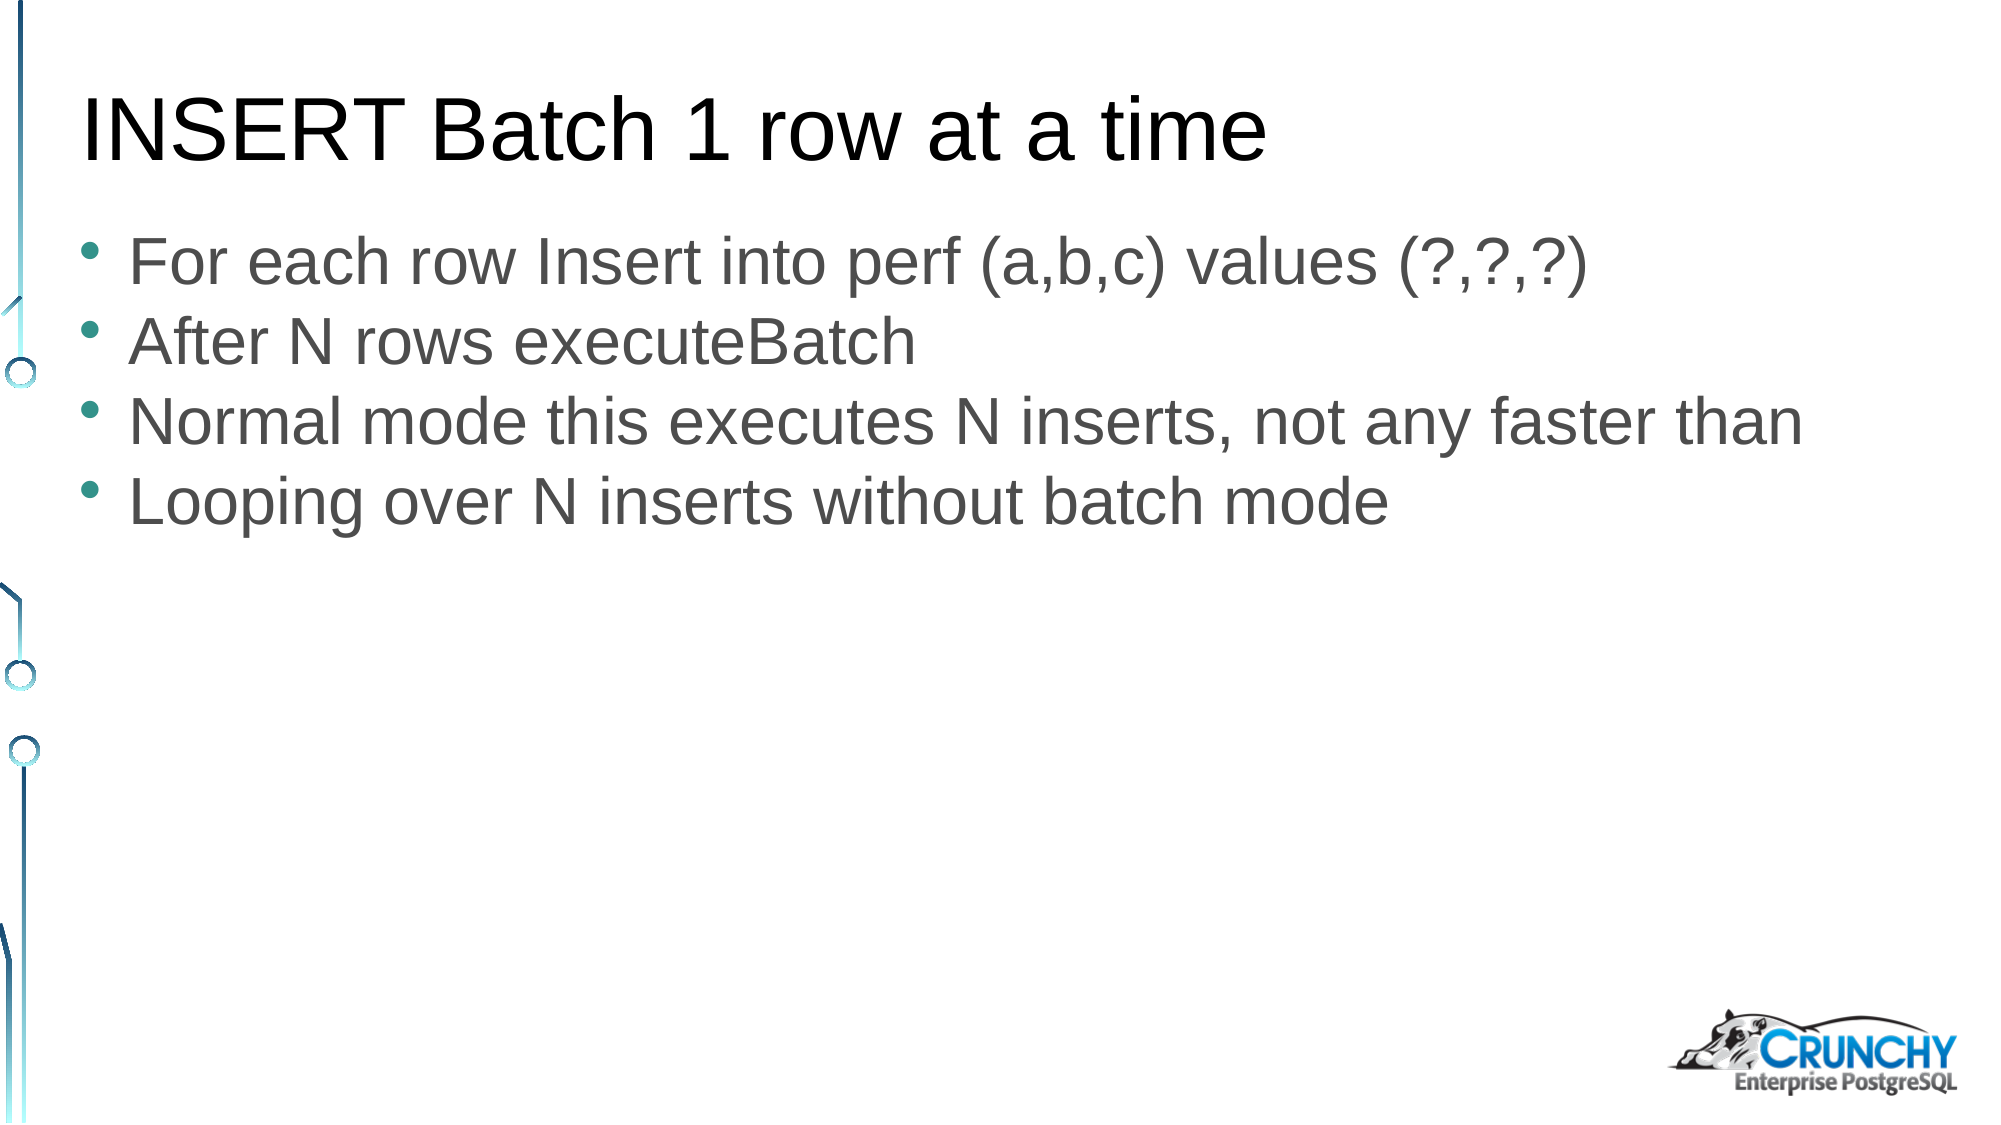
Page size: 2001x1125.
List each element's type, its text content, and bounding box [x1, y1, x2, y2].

text_box For each row Insert into perf (a,b,c) values (?,?,?) After N rows executeBatch Normal mode this executes N inserts, not any faster than Looping over N inserts without batch mode [78, 218, 1929, 958]
text_box INSERT Batch 1 row at a time [80, 71, 1920, 172]
picture [1656, 998, 1968, 1107]
